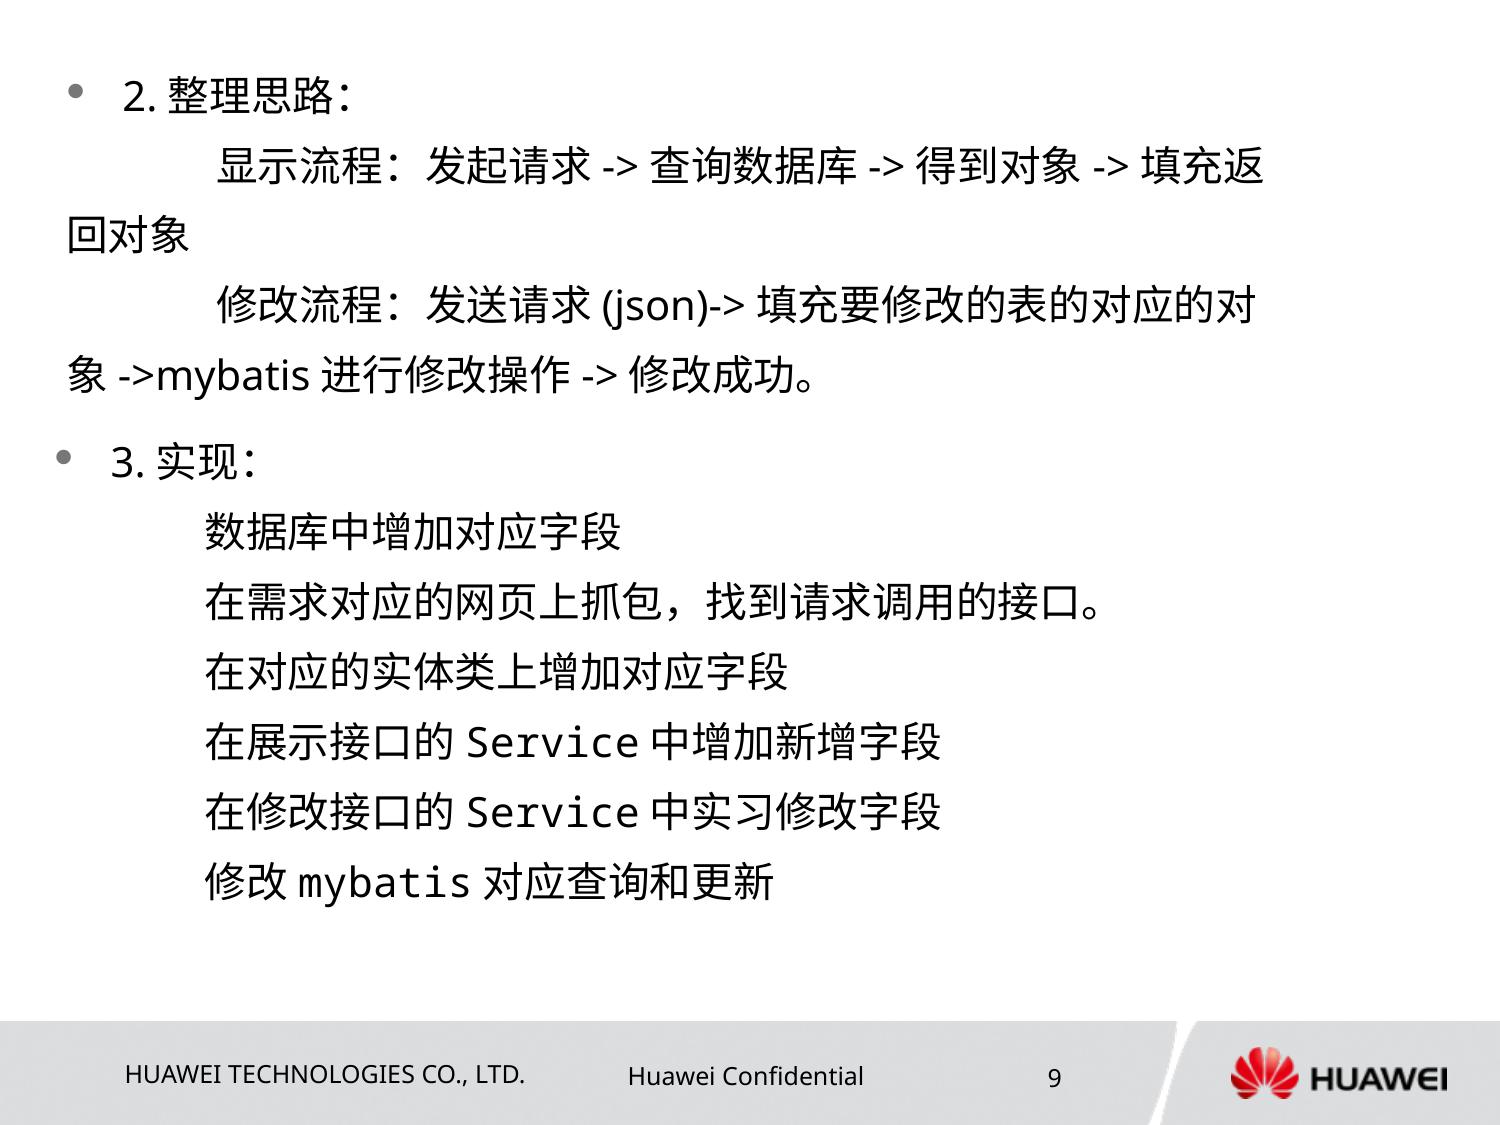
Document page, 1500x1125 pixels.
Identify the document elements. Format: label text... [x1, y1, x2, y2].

text_box 3.实现： 数据库中增加对应字段 在需求对应的网页上抓包，找到请求调用的接口。 在对应的实体类上增加对应字段 在展示接口的Service中增加新增字段 在修改接口的Service中实习修改字段 修改mybatis对应查询和更新 [41, 408, 1294, 1024]
picture [0, 1021, 1500, 1125]
text_box 2.整理思路： 显示流程：发起请求->查询数据库->得到对象->填充返回对象 修改流程：发送请求(json)->填充要修改的表的对应的对象->mybatis进行修改操作->修改成功。 [53, 42, 1306, 464]
